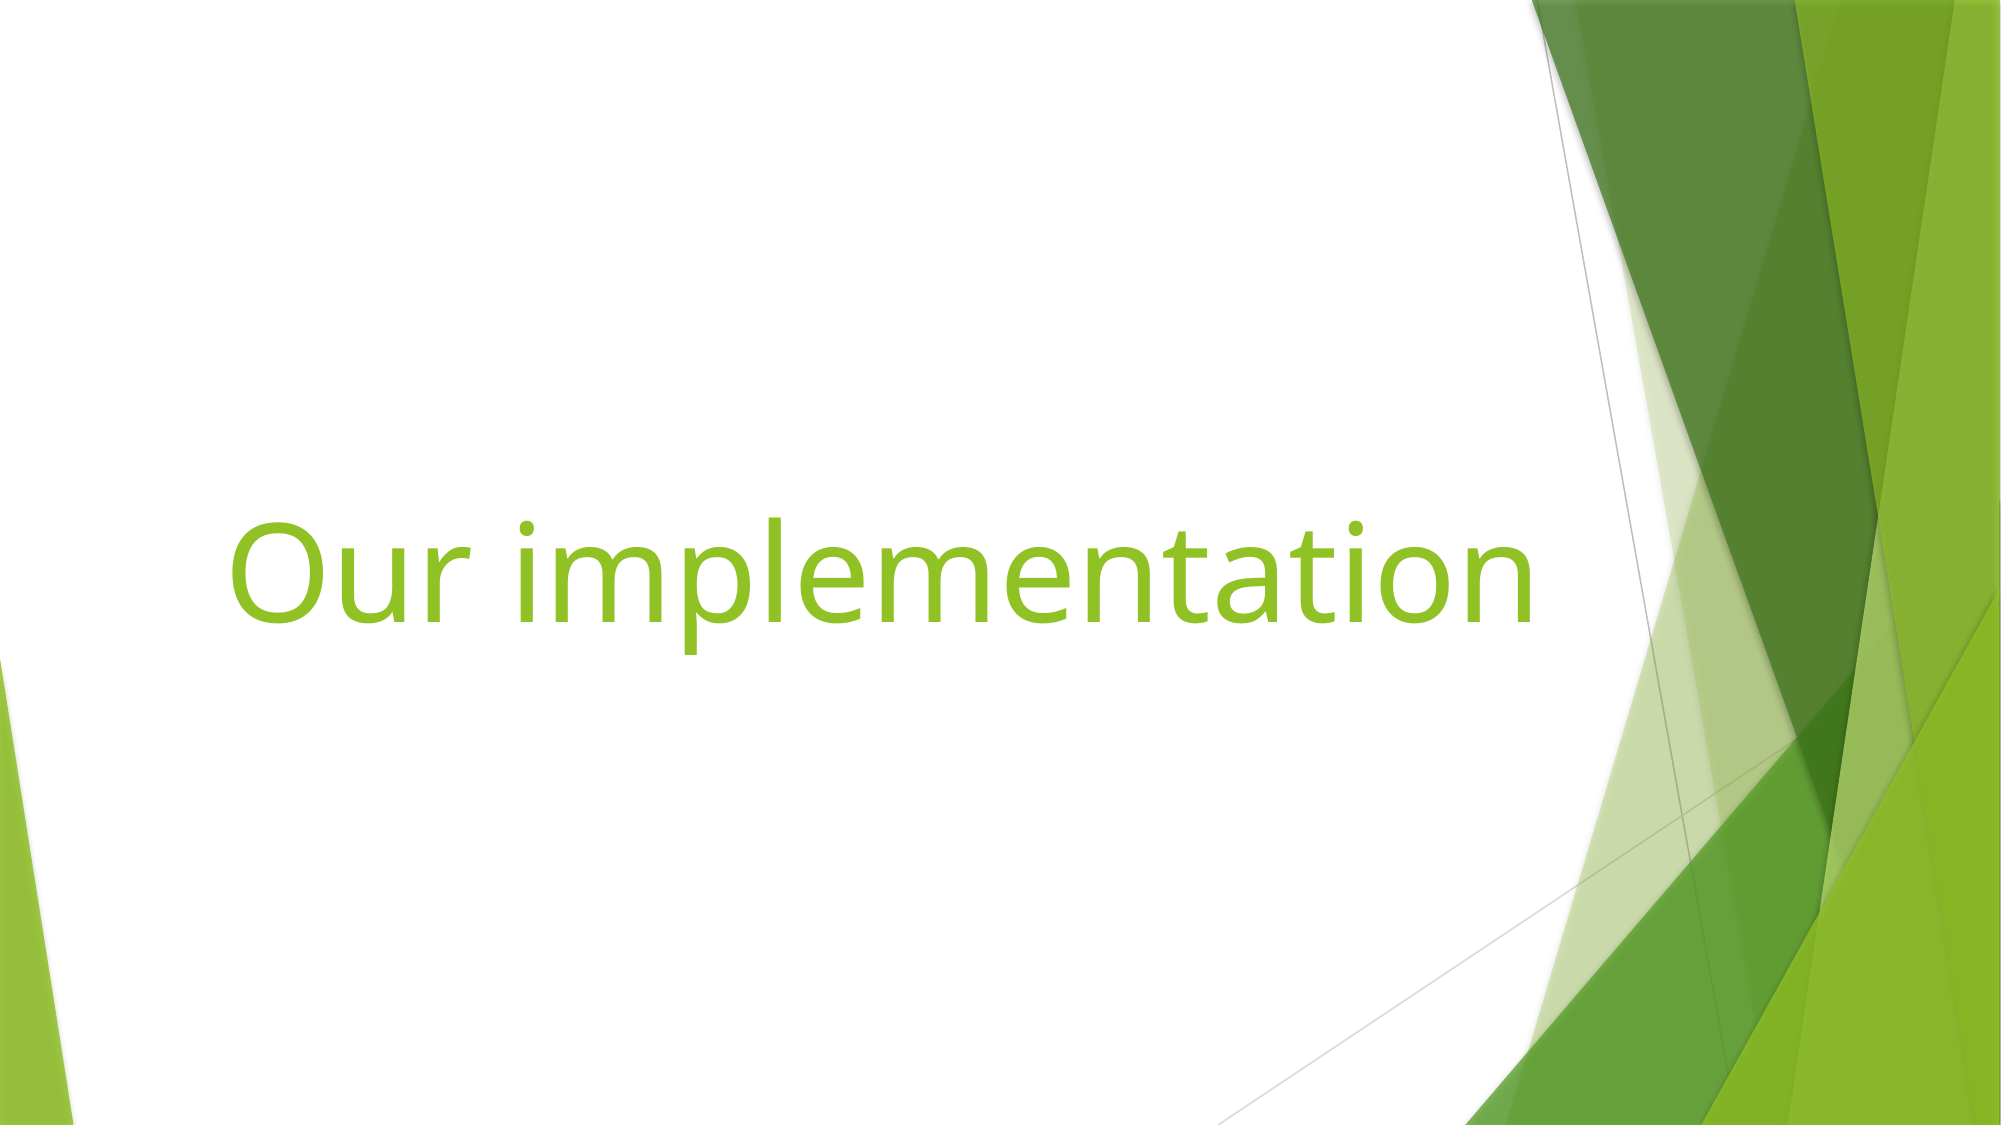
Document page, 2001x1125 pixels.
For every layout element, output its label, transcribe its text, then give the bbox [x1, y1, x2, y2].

title Our implementation [178, 477, 1589, 695]
